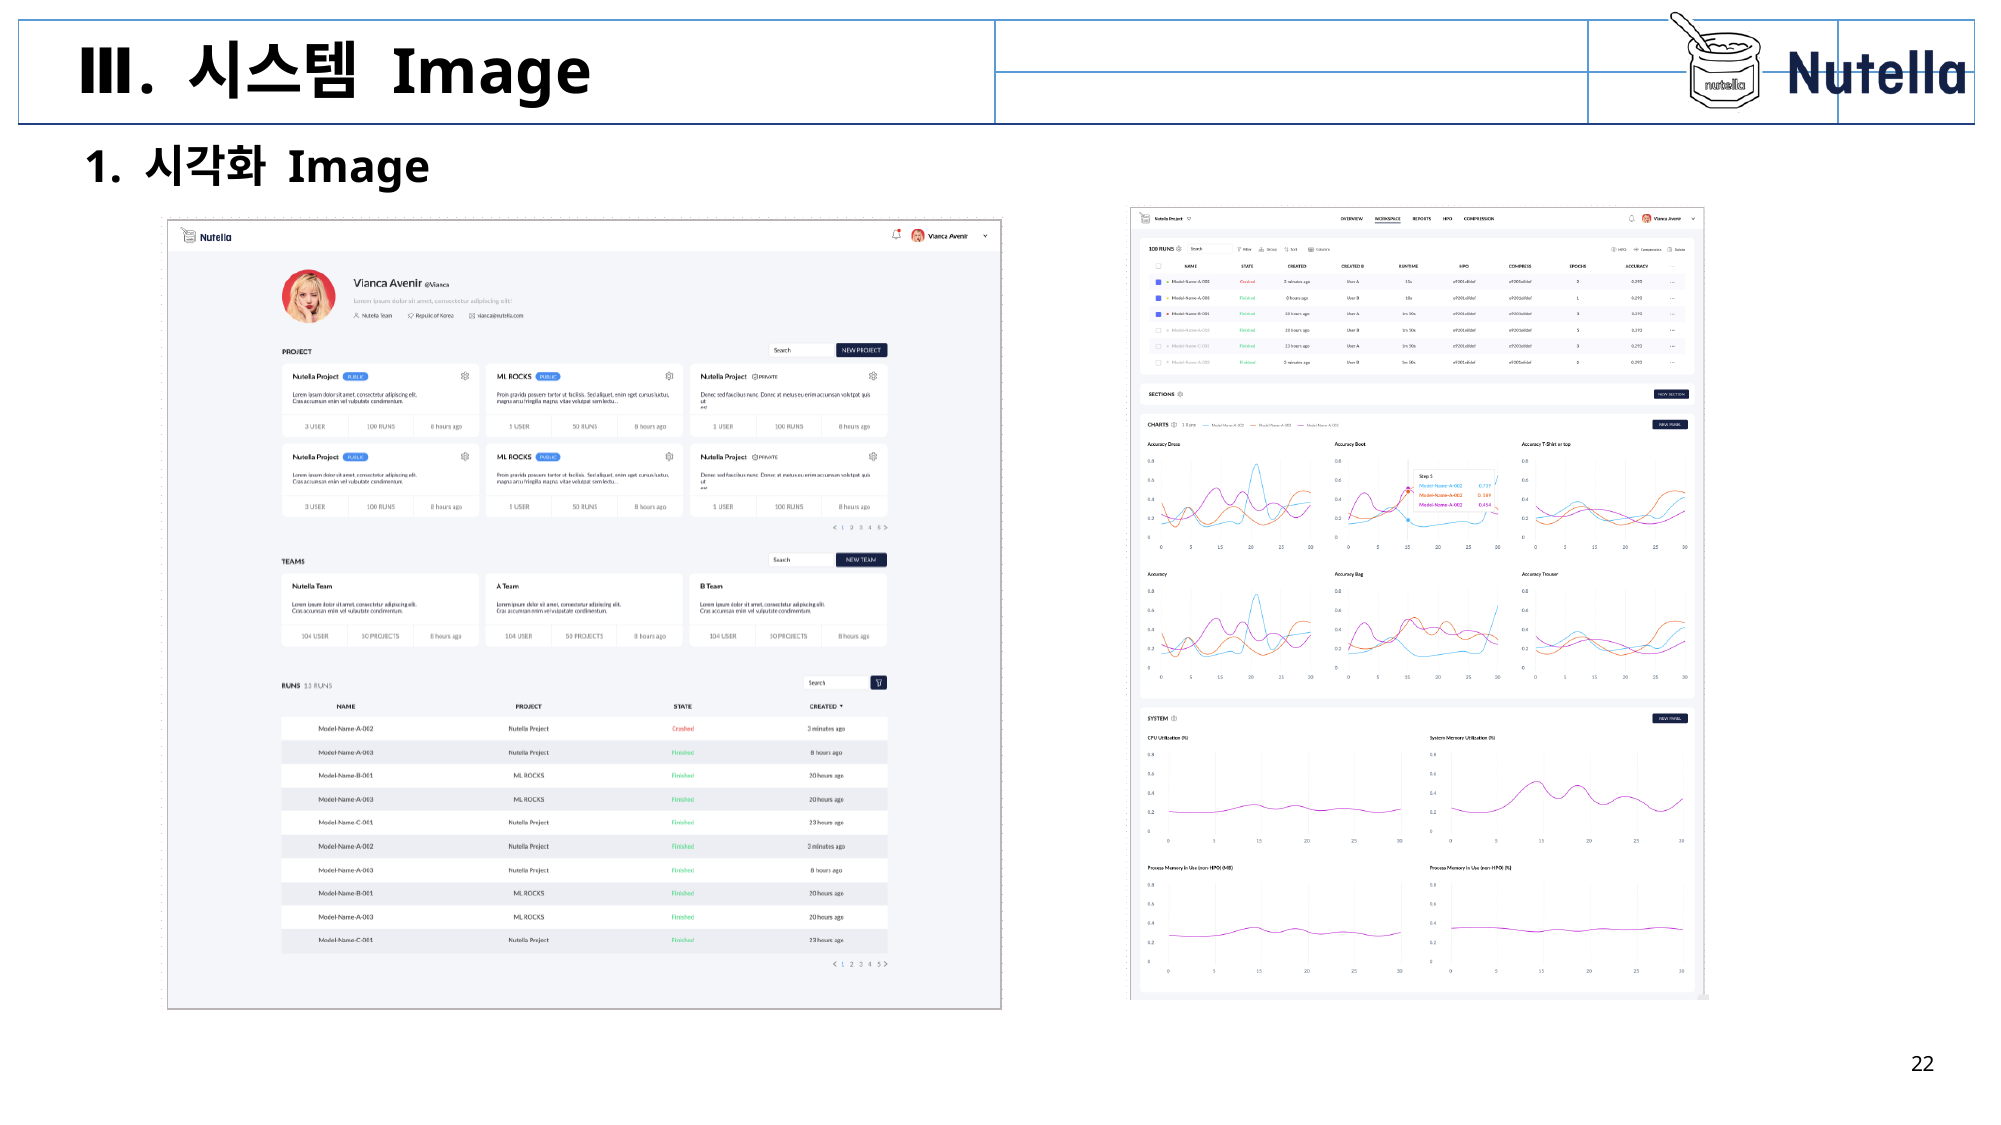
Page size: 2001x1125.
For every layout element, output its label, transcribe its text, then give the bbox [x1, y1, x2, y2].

text_box Ⅲ. 시스템 Image [52, 31, 1025, 115]
picture [1126, 202, 1709, 1000]
picture [161, 215, 1006, 1013]
text_box 1. 시각화 Image [76, 133, 1751, 204]
slide_number 22 [1902, 1042, 1945, 1084]
picture [1667, 8, 1966, 113]
